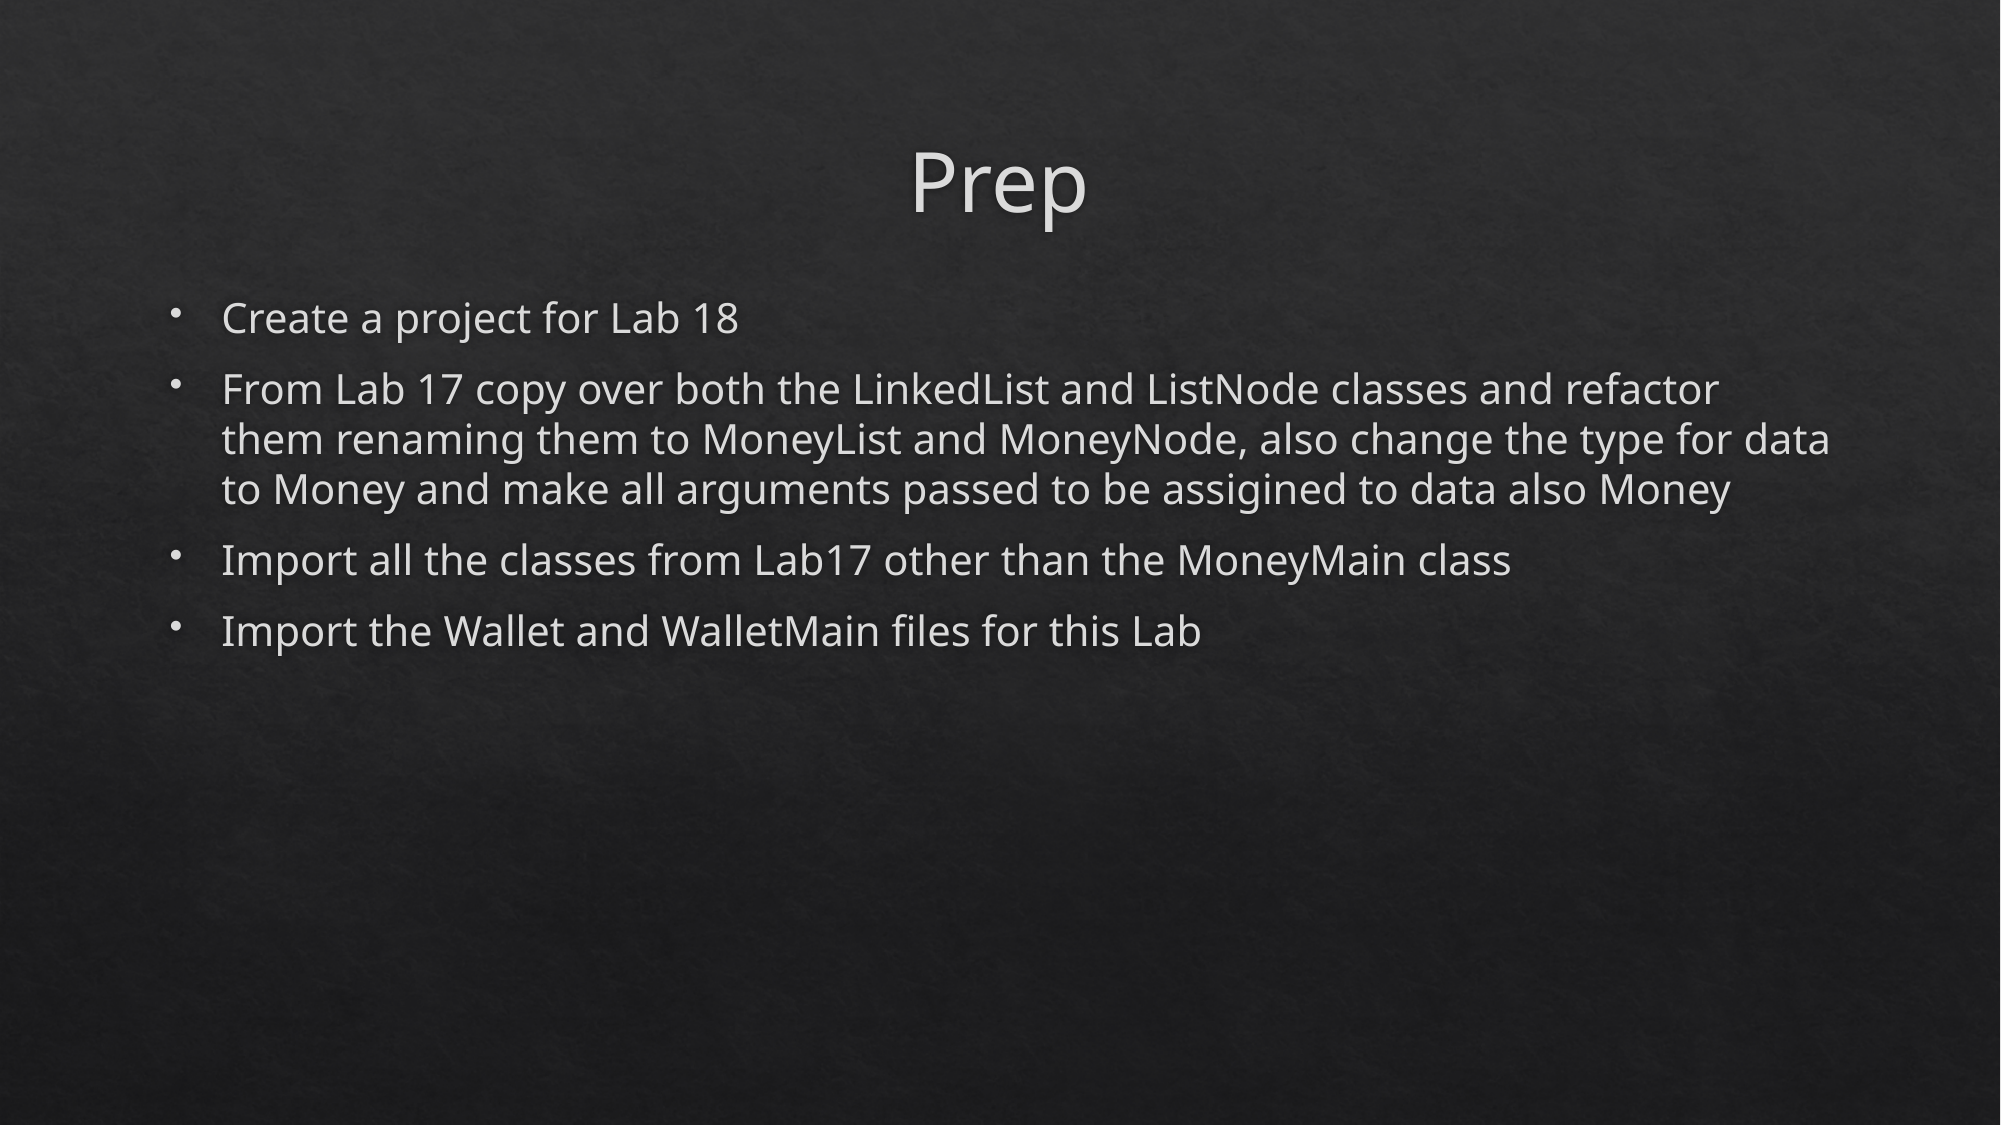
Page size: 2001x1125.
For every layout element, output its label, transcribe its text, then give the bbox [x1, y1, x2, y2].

title Prep [149, 99, 1849, 260]
list Create a project for Lab 18 From Lab 17 copy over both the LinkedList and ListNode classes and refactor them renaming them to MoneyList and MoneyNode, also change the type for data to Money and make all arguments passed to be assigined to data also Money Import all the classes from Lab17 other than the MoneyMain class Import the Wallet and WalletMain files for this Lab [149, 284, 1849, 950]
